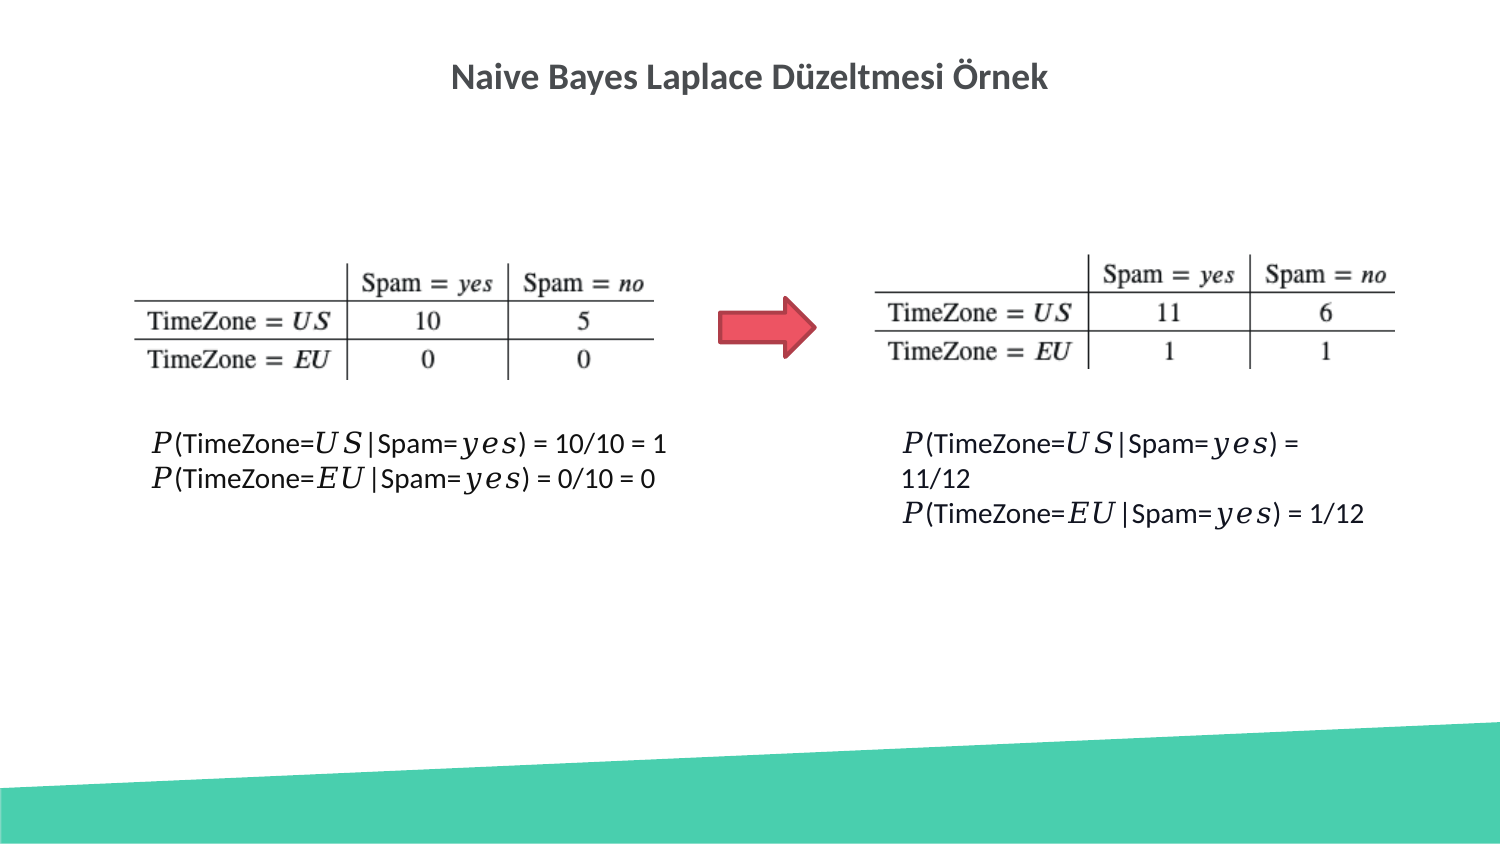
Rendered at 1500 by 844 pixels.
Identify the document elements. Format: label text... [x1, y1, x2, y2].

text_box 𝑃(TimeZone=𝑈𝑆|Spam=𝑦𝑒𝑠) = 10/10 = 1 𝑃(TimeZone=𝐸𝑈|Spam=𝑦𝑒𝑠) = 0/10 = 0 [134, 416, 682, 537]
picture [0, 0, 1500, 788]
text_box 𝑃(TimeZone=𝑈𝑆|Spam=𝑦𝑒𝑠) = 11/12 𝑃(TimeZone=𝐸𝑈|Spam=𝑦𝑒𝑠) = 1/12 [885, 416, 1382, 537]
text_box [718, 295, 817, 359]
title Naive Bayes Laplace Düzeltmesi Örnek [75, 33, 1425, 115]
